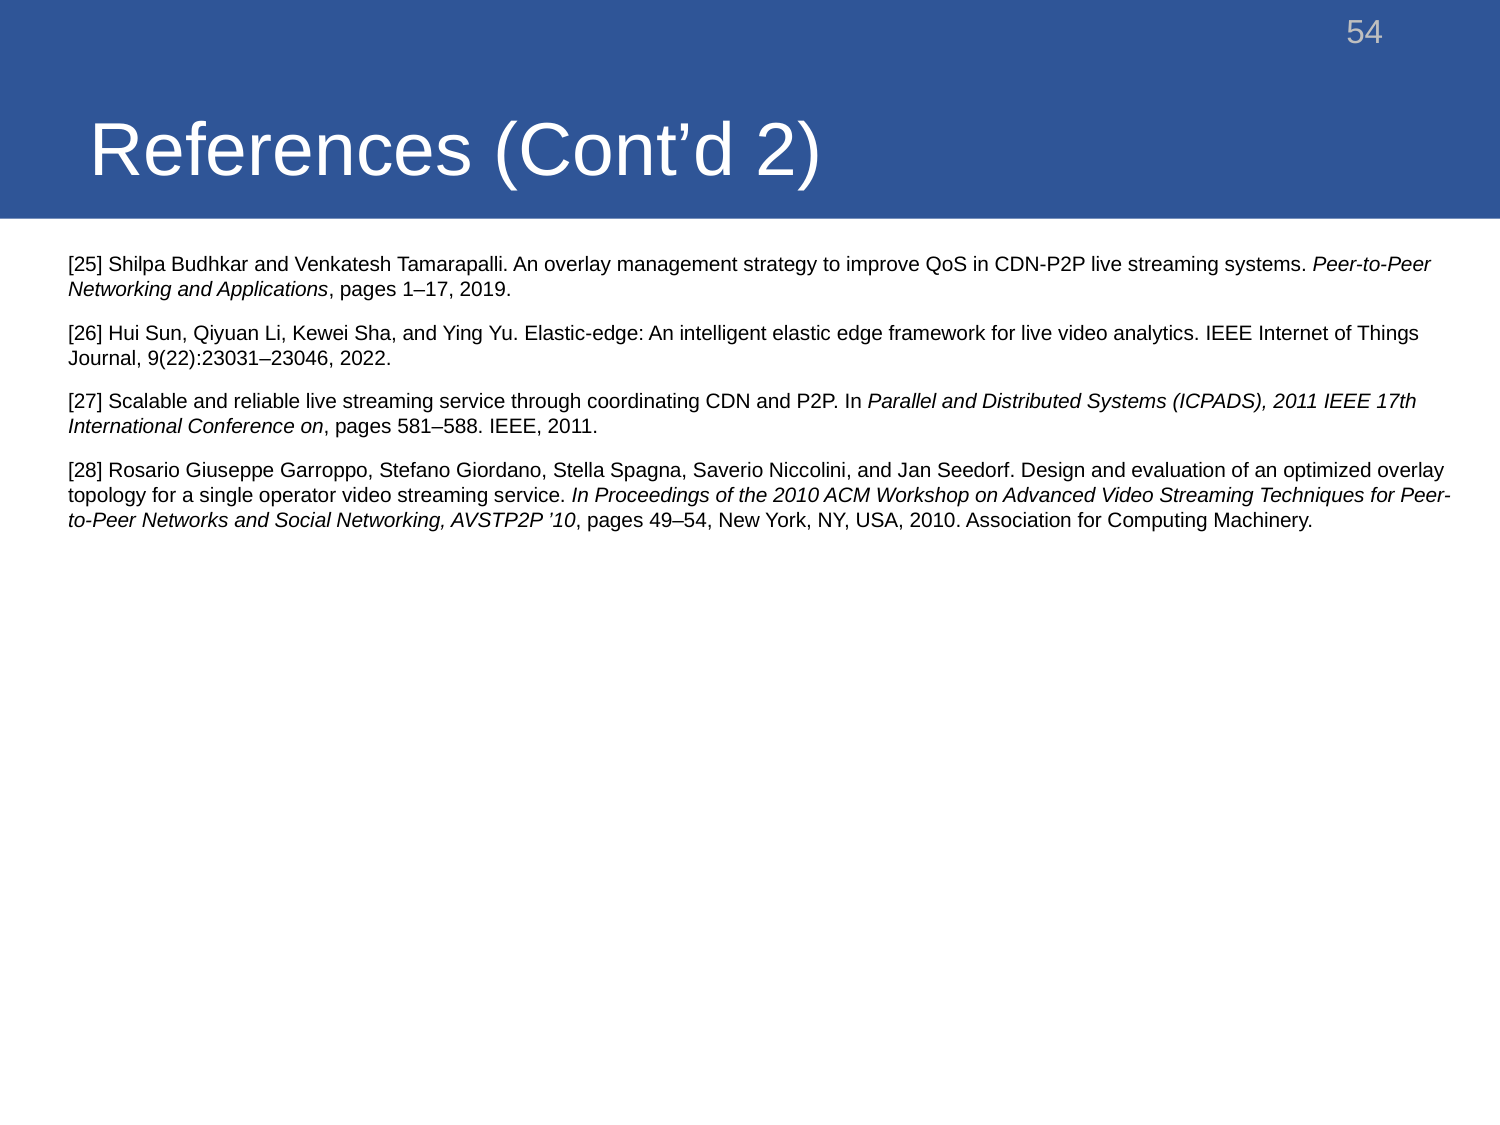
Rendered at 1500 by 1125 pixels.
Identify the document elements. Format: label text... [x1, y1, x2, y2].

slide_number 54 [995, 0, 1399, 60]
list [25] Shilpa Budhkar and Venkatesh Tamarapalli. An overlay management strategy to improve QoS in CDN-P2P live streaming systems. Peer-to-Peer Networking and Applications, pages 1–17, 2019. [26] Hui Sun, Qiyuan Li, Kewei Sha, and Ying Yu. Elastic-edge: An intelligent elastic edge framework for live video analytics. IEEE Internet of Things Journal, 9(22):23031–23046, 2022. [27] Scalable and reliable live streaming service through coordinating CDN and P2P. In Parallel and Distributed Systems (ICPADS), 2011 IEEE 17th International Conference on, pages 581–588. IEEE, 2011. [28] Rosario Giuseppe Garroppo, Stefano Giordano, Stella Spagna, Saverio Niccolini, and Jan Seedorf. Design and evaluation of an optimized overlay topology for a single operator video streaming service. In Proceedings of the 2010 ACM Workshop on Advanced Video Streaming Techniques for Peer-to-Peer Networks and Social Networking, AVSTP2P ’10, pages 49–54, New York, NY, USA, 2010. Association for Computing Machinery. [53, 243, 1471, 1093]
title References (Cont’d 2) [74, 0, 1397, 199]
